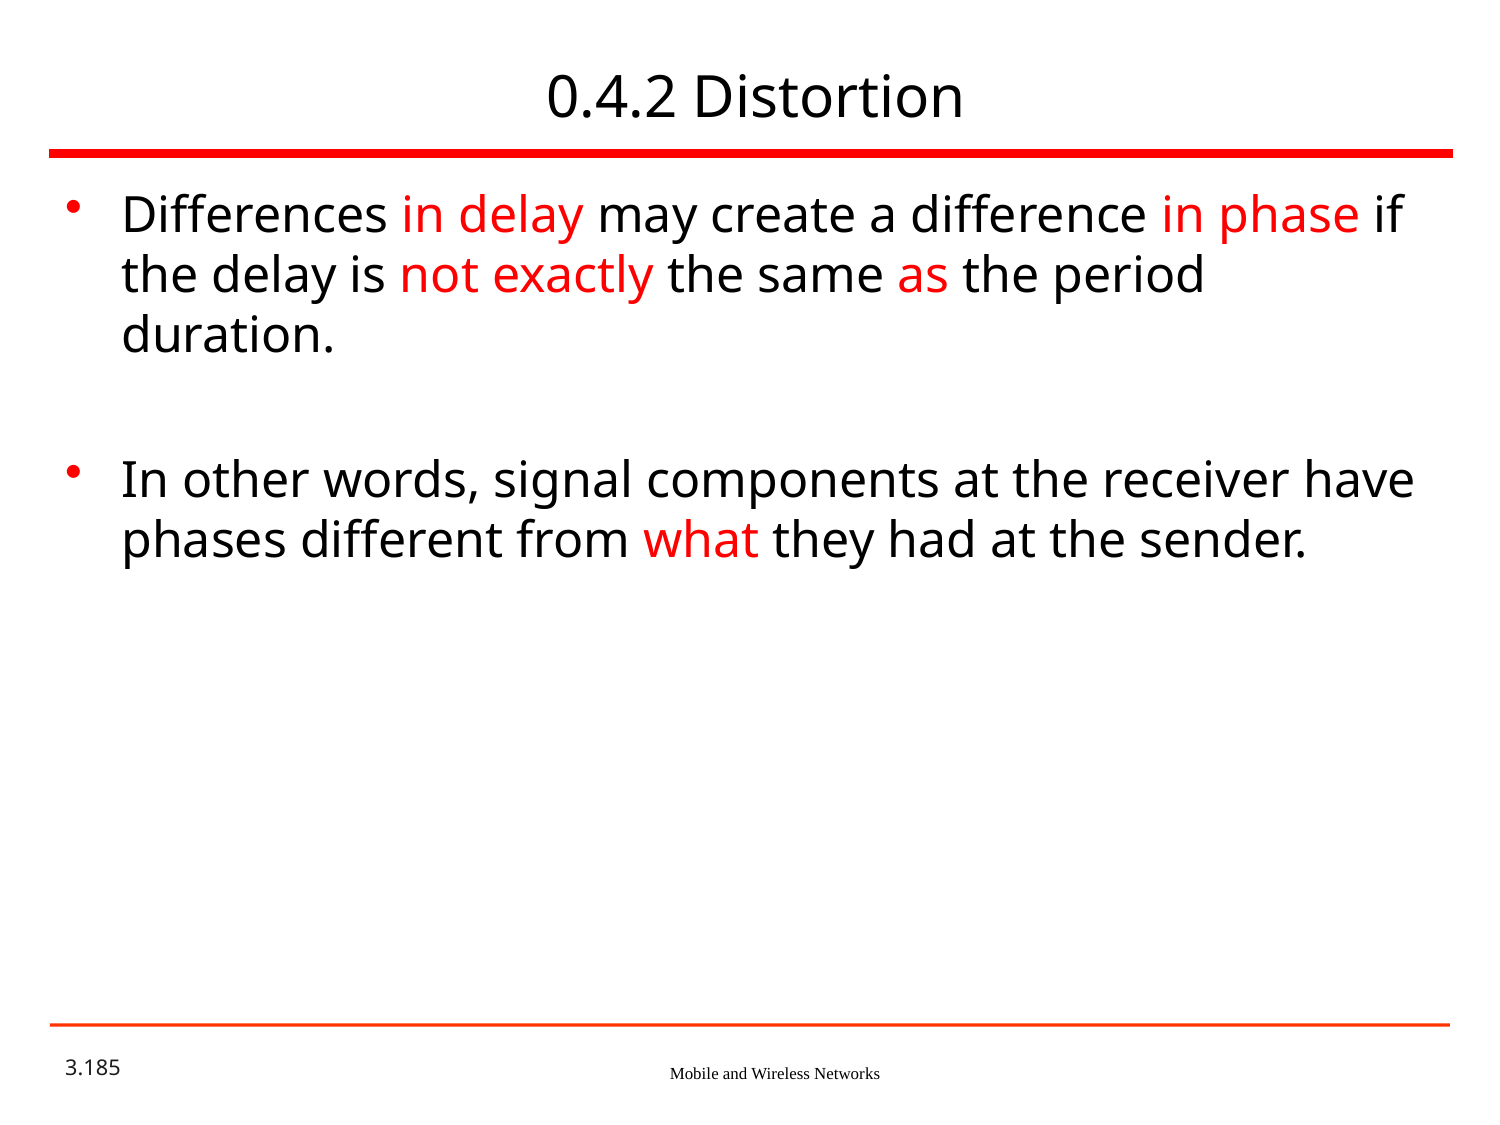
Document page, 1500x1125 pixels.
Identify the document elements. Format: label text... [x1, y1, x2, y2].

title 0.4.2 Distortion [62, 49, 1451, 138]
list Differences in delay may create a difference in phase if the delay is not exactly the same as the period duration. In other words, signal components at the receiver have phases different from what they had at the sender. [49, 174, 1451, 1001]
slide_number 3.185 [49, 1037, 363, 1088]
footer Mobile and Wireless Networks [512, 1037, 1038, 1089]
text_box [75, 138, 938, 150]
